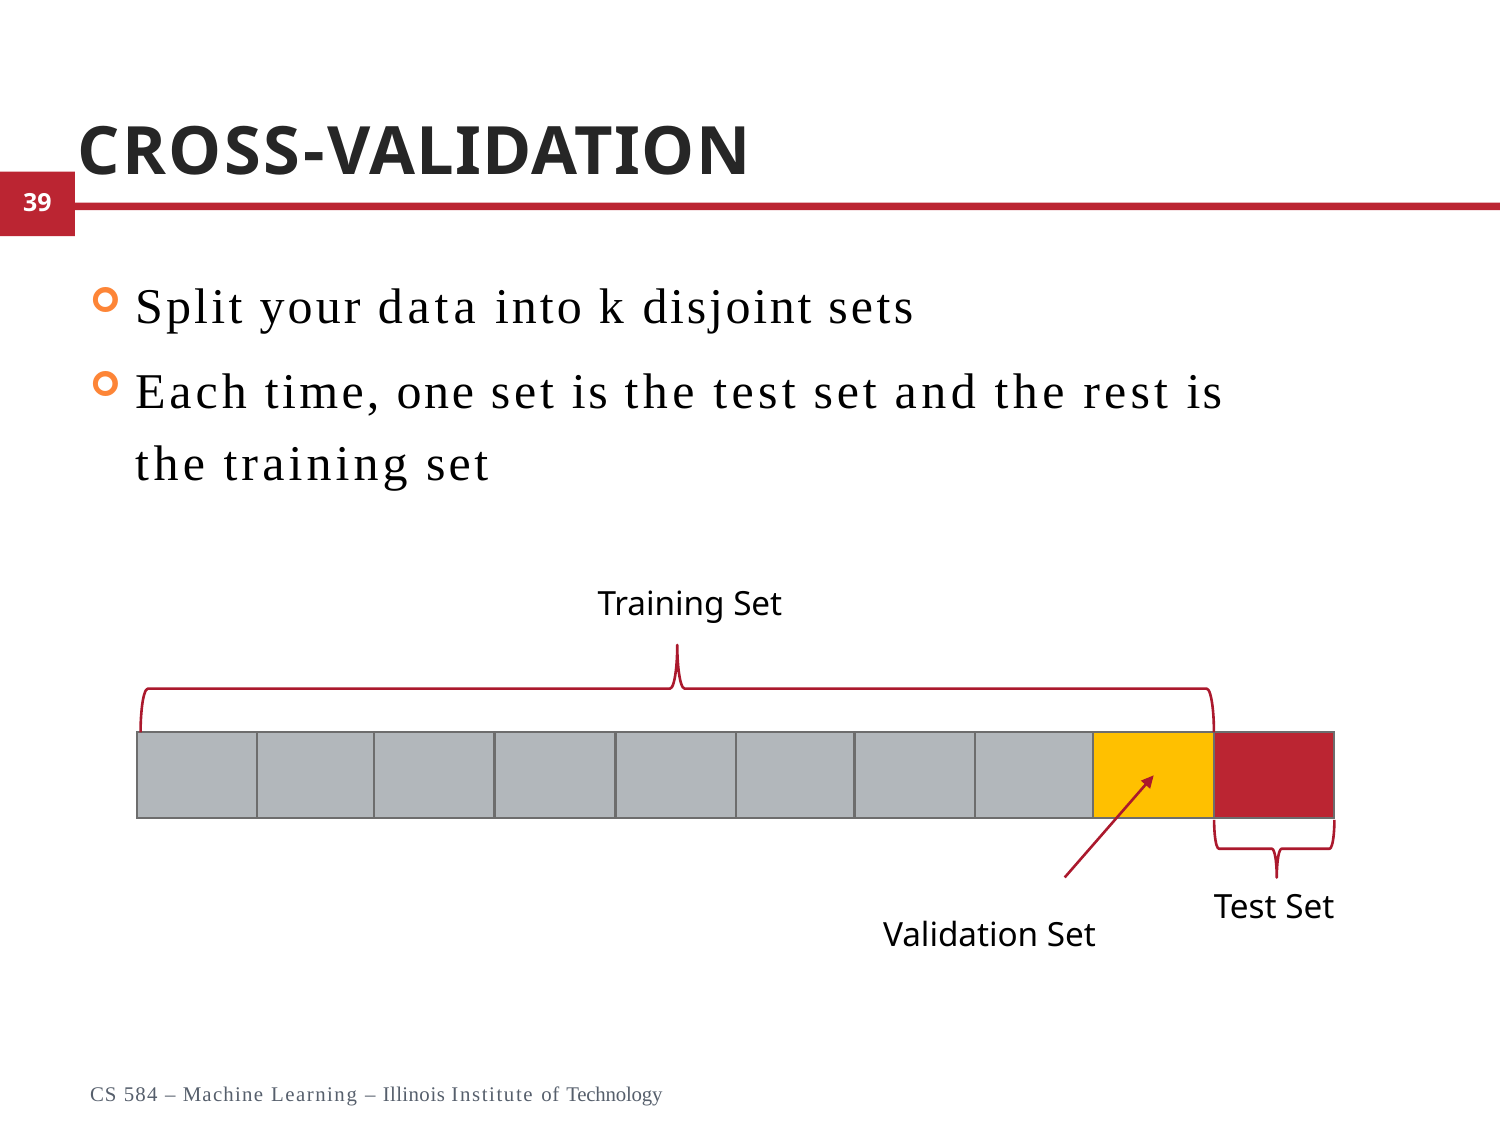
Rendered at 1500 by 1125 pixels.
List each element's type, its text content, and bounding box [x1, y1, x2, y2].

text_box [136, 732, 257, 819]
text_box [615, 733, 736, 819]
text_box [1063, 774, 1155, 879]
text_box Training Set [615, 574, 765, 725]
text_box [736, 733, 854, 819]
text_box [1212, 819, 1336, 877]
text_box [139, 687, 1216, 733]
text_box [494, 733, 615, 819]
text_box [1213, 732, 1335, 819]
title Cross-Validation [75, 0, 1425, 188]
text_box [1093, 733, 1213, 819]
text_box Validation Set [914, 905, 1065, 1056]
text_box [257, 733, 373, 819]
footer CS 584 – Machine Learning – Illinois Institute of Technology [87, 1080, 680, 1125]
text_box [854, 733, 975, 819]
text_box Test Set [1199, 877, 1350, 935]
text_box [373, 733, 494, 819]
text_box [975, 733, 1093, 819]
text_box Split your data into k disjoint sets Each time, one set is the test set and the rest is the training set [87, 247, 1232, 491]
